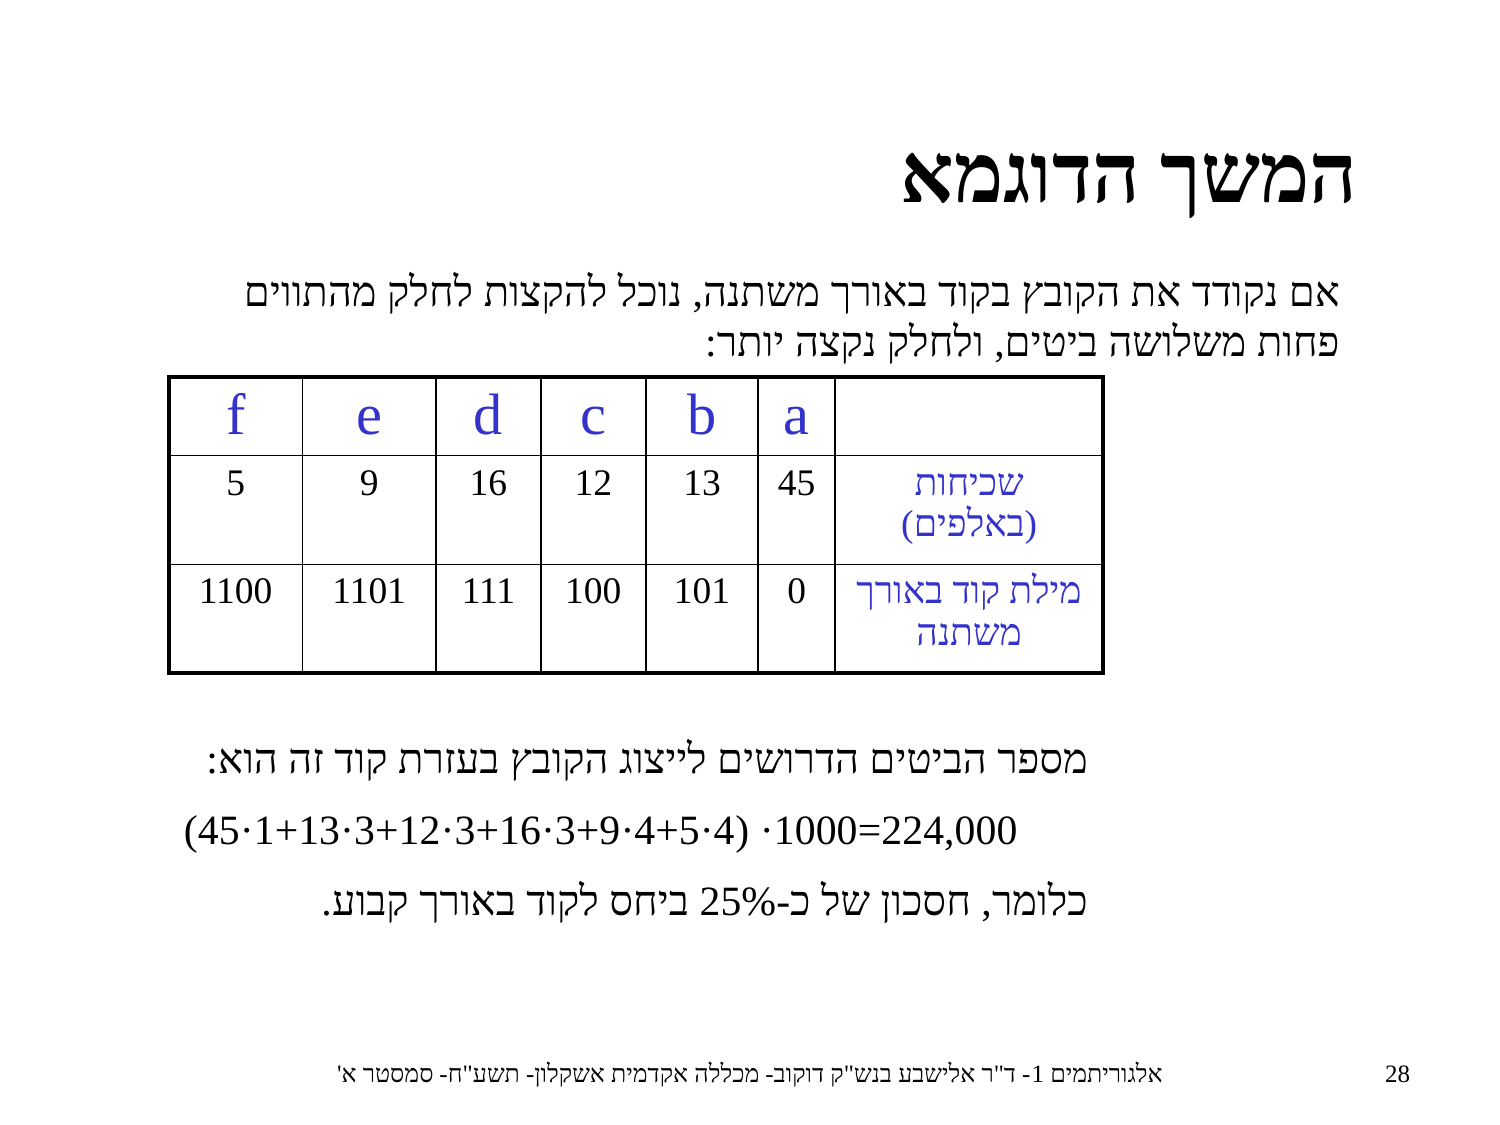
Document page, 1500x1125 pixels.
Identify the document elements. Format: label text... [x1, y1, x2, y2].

table_cell 0 [759, 565, 834, 671]
table_cell מילת קוד באורך משתנה [836, 565, 1101, 671]
table_cell 12 [542, 456, 645, 564]
footer אלגוריתמים 1- ד"ר אלישבע בנש"ק דוקוב- מכללה אקדמית אשקלון- תשע"ח- סמסטר א' [304, 1042, 1074, 1103]
table_cell שכיחות (באלפים) [836, 456, 1101, 564]
table_cell 16 [437, 456, 540, 564]
table_cell 100 [542, 565, 645, 671]
table_header c [542, 379, 645, 455]
table_header e [303, 379, 435, 455]
table_header a [759, 379, 834, 455]
table_cell 1101 [303, 565, 435, 671]
text_box מספר הביטים הדרושים לייצוג הקובץ בעזרת קוד זה הוא: (45·1+13·3+12·3+16·3+9·4+5·4) ·1000=224,000 כלומר, חסכון של כ-25% ביחס לקוד באורך קבוע. [168, 724, 1104, 964]
table_cell 111 [437, 565, 540, 671]
table_header [836, 379, 1101, 455]
table_cell 45 [759, 456, 834, 564]
table_cell 13 [647, 456, 757, 564]
table_cell 9 [303, 456, 435, 564]
table_header f [171, 379, 302, 455]
slide_number 28 [1074, 1042, 1425, 1103]
table_cell 1100 [171, 565, 302, 671]
table_cell 101 [647, 565, 757, 671]
table_header b [647, 379, 757, 455]
text_box אם נקודד את הקובץ בקוד באורך משתנה, נוכל להקצות לחלק מהתווים פחות משלושה ביטים, ולחלק נקצה יותר: [168, 257, 1355, 389]
table_header d [437, 379, 540, 455]
table_cell 5 [171, 456, 302, 564]
text_box המשך הדוגמא [210, 82, 1374, 257]
